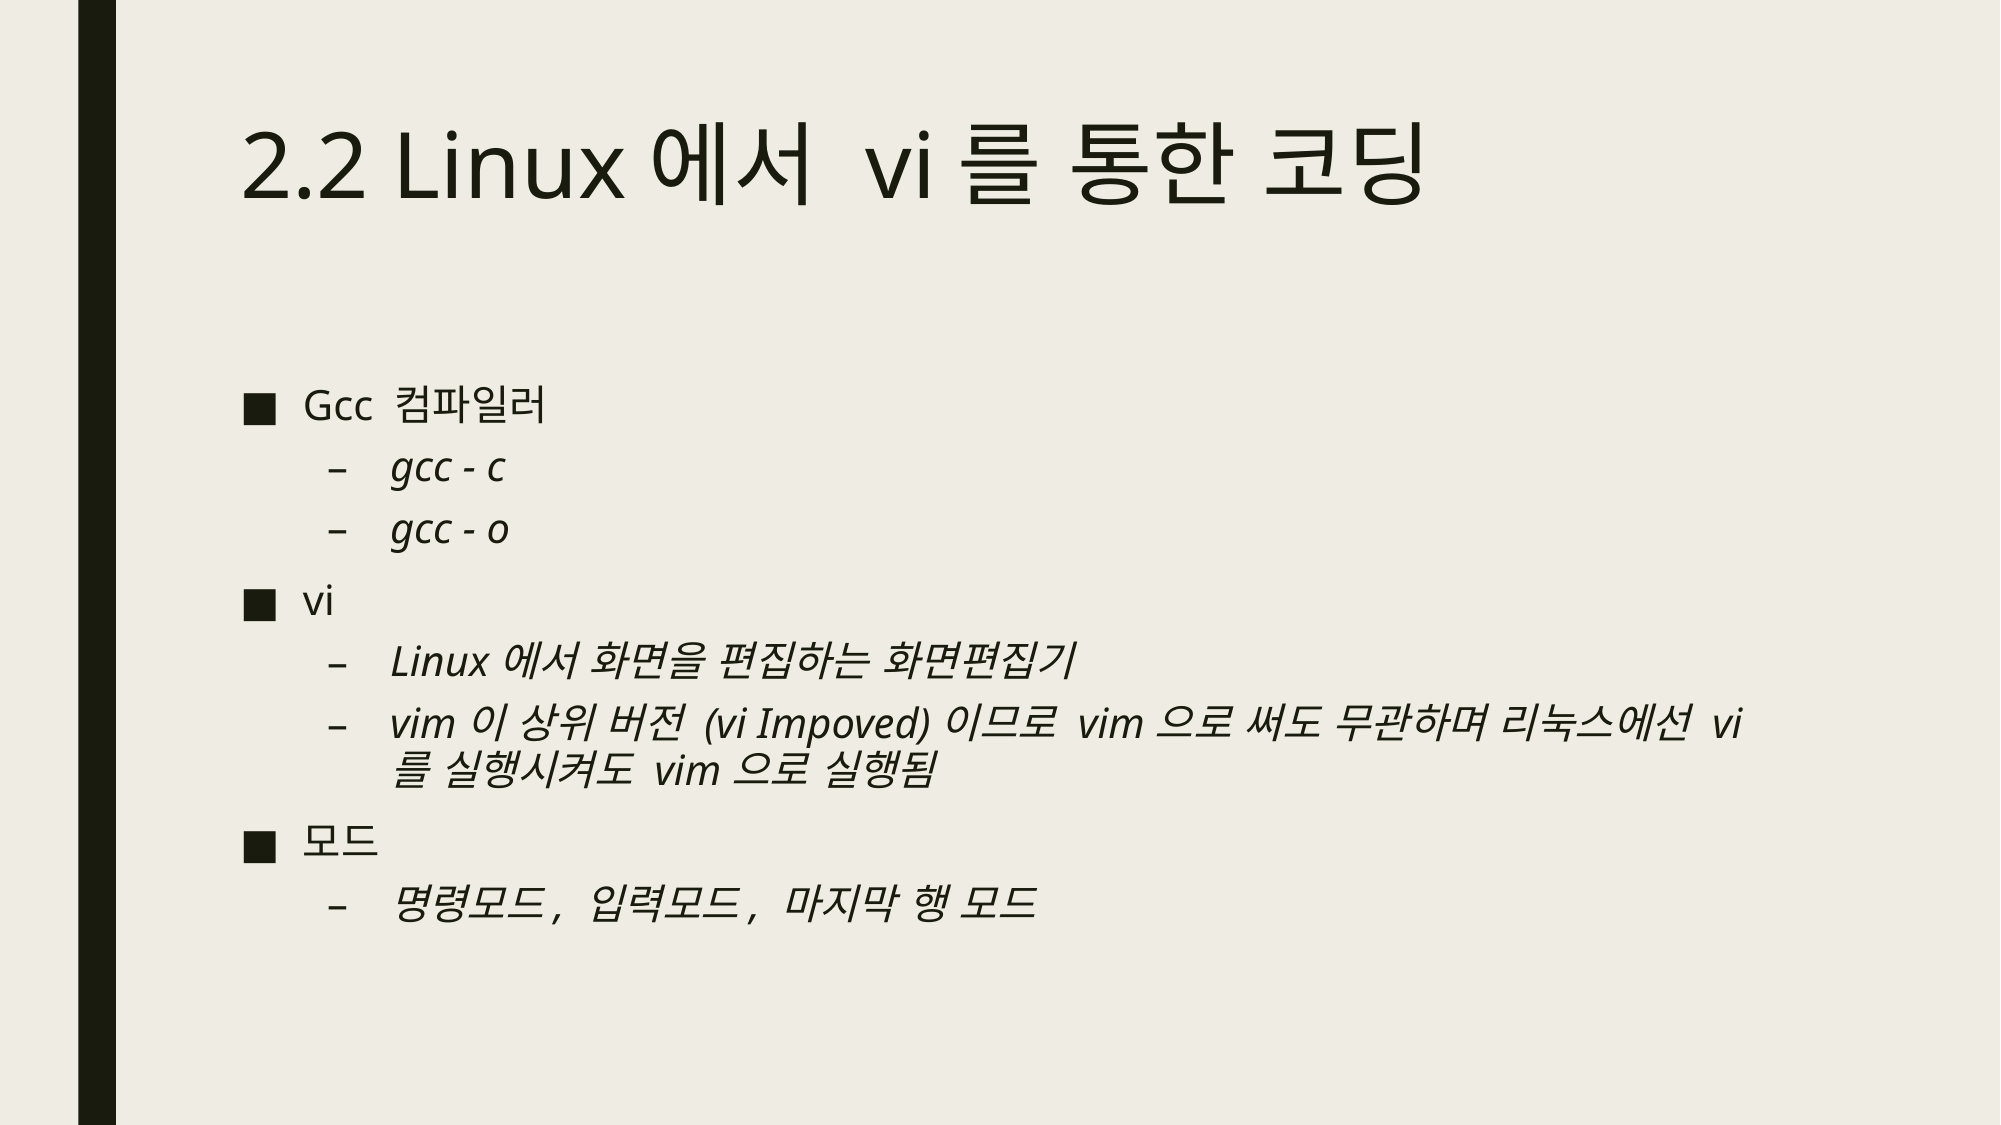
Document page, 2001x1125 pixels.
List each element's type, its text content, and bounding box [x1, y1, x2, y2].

title 2.2 Linux에서 vi를 통한 코딩 [225, 112, 1800, 357]
list Gcc 컴파일러 gcc - c gcc - o vi Linux에서 화면을 편집하는 화면편집기 vim이 상위 버전 (vi Impoved)이므로 vim으로 써도 무관하며 리눅스에선 vi를 실행시켜도 vim으로 실행됨 모드 명령모드, 입력모드, 마지막 행 모드 [225, 375, 1800, 963]
